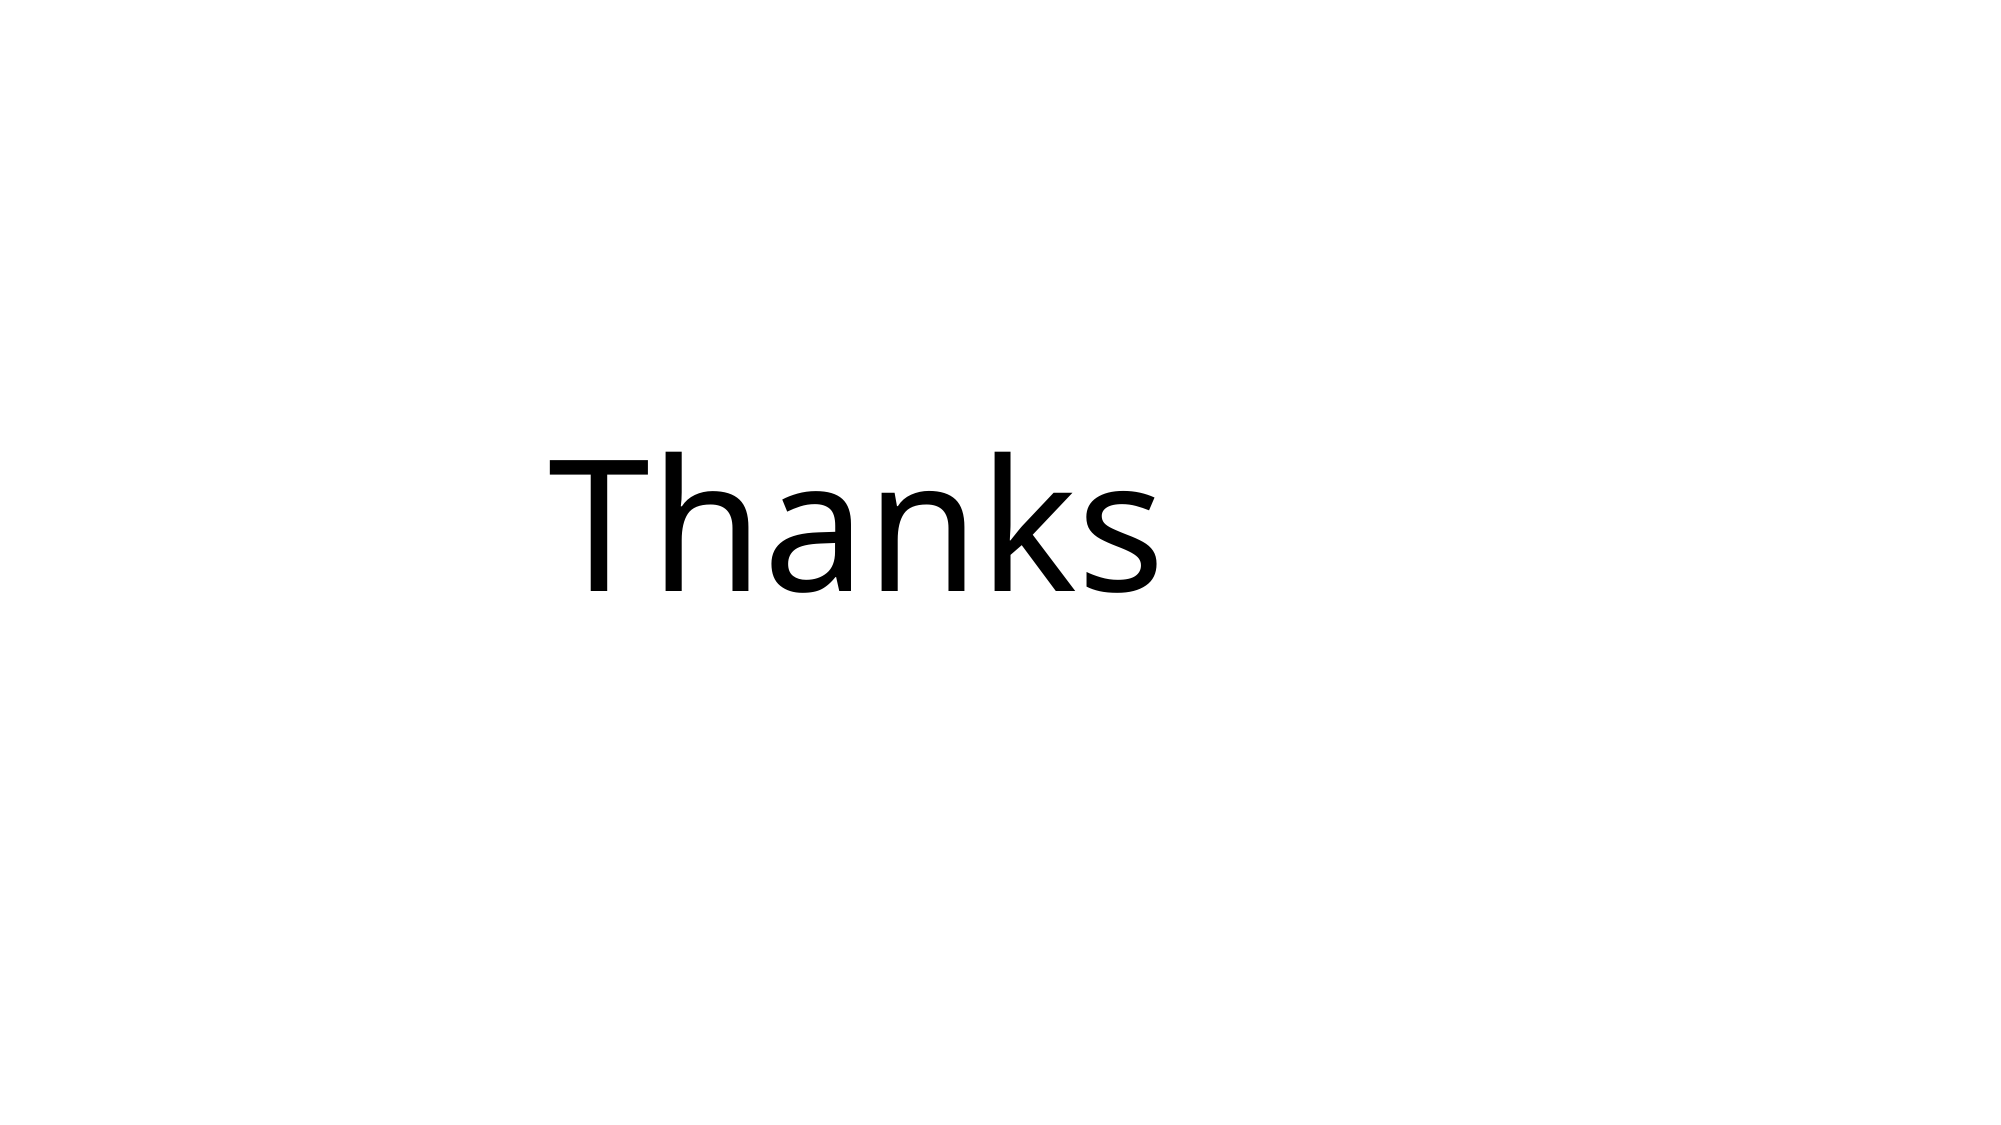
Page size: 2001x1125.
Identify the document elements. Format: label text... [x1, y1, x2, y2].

text_box Thanks [533, 400, 1760, 636]
